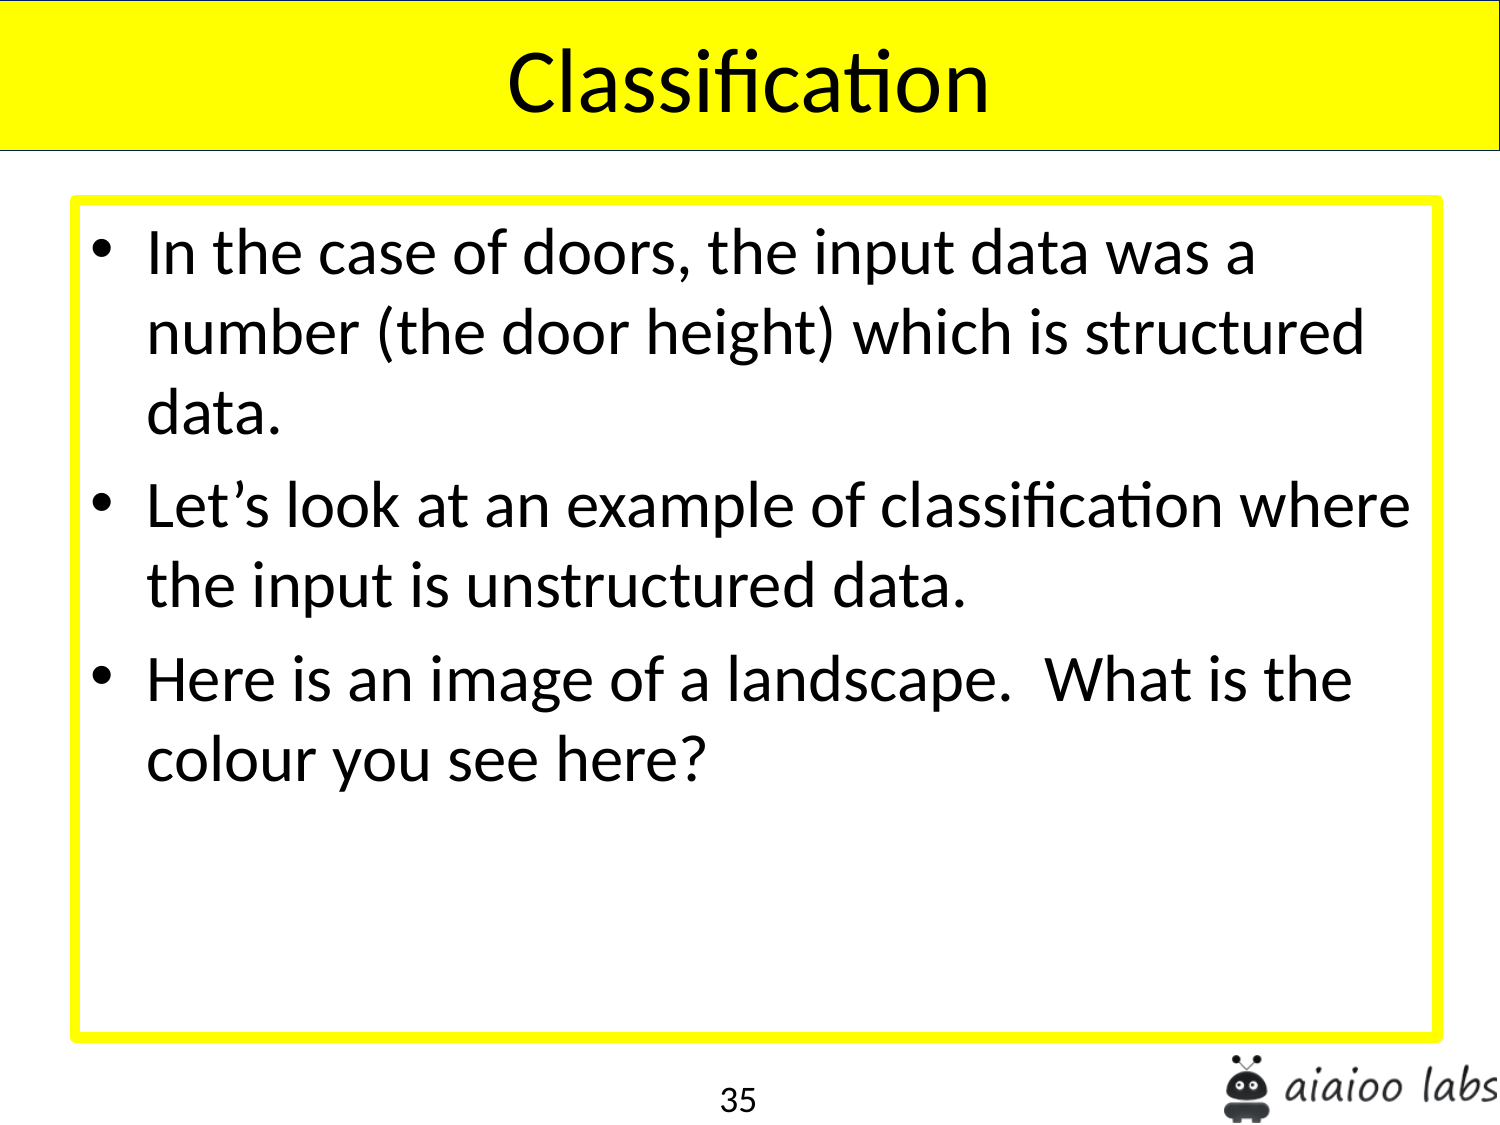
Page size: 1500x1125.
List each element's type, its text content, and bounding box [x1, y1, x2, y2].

picture [1224, 1055, 1497, 1123]
list In the case of doors, the input data was a number (the door height) which is structured data. Let’s look at an example of classification where the input is unstructured data. Here is an image of a landscape. What is the colour you see here? [75, 200, 1438, 1038]
text_box Classification [0, 0, 1500, 151]
